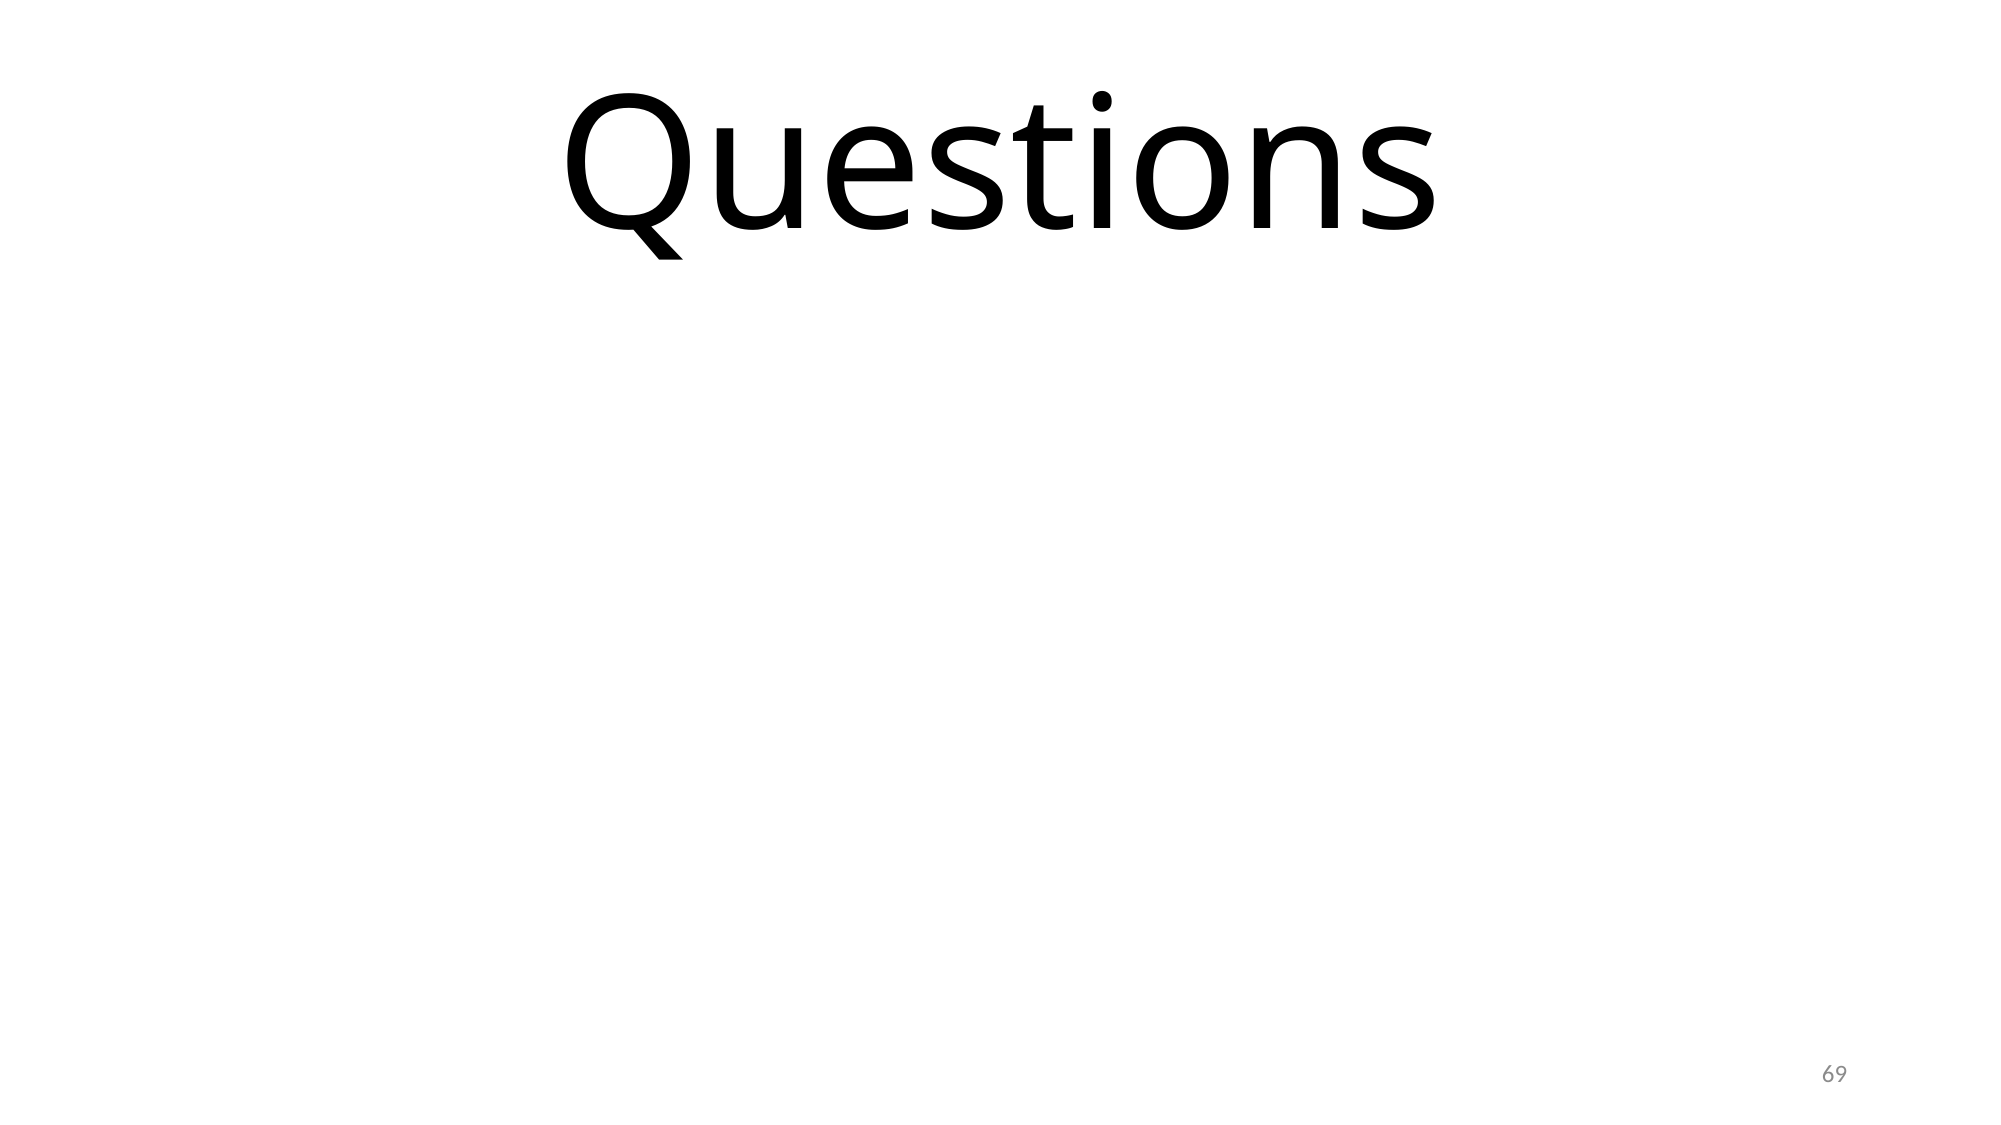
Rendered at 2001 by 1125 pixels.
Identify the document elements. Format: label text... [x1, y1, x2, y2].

slide_number 69 [1412, 1042, 1863, 1103]
title Questions [137, 59, 1863, 278]
